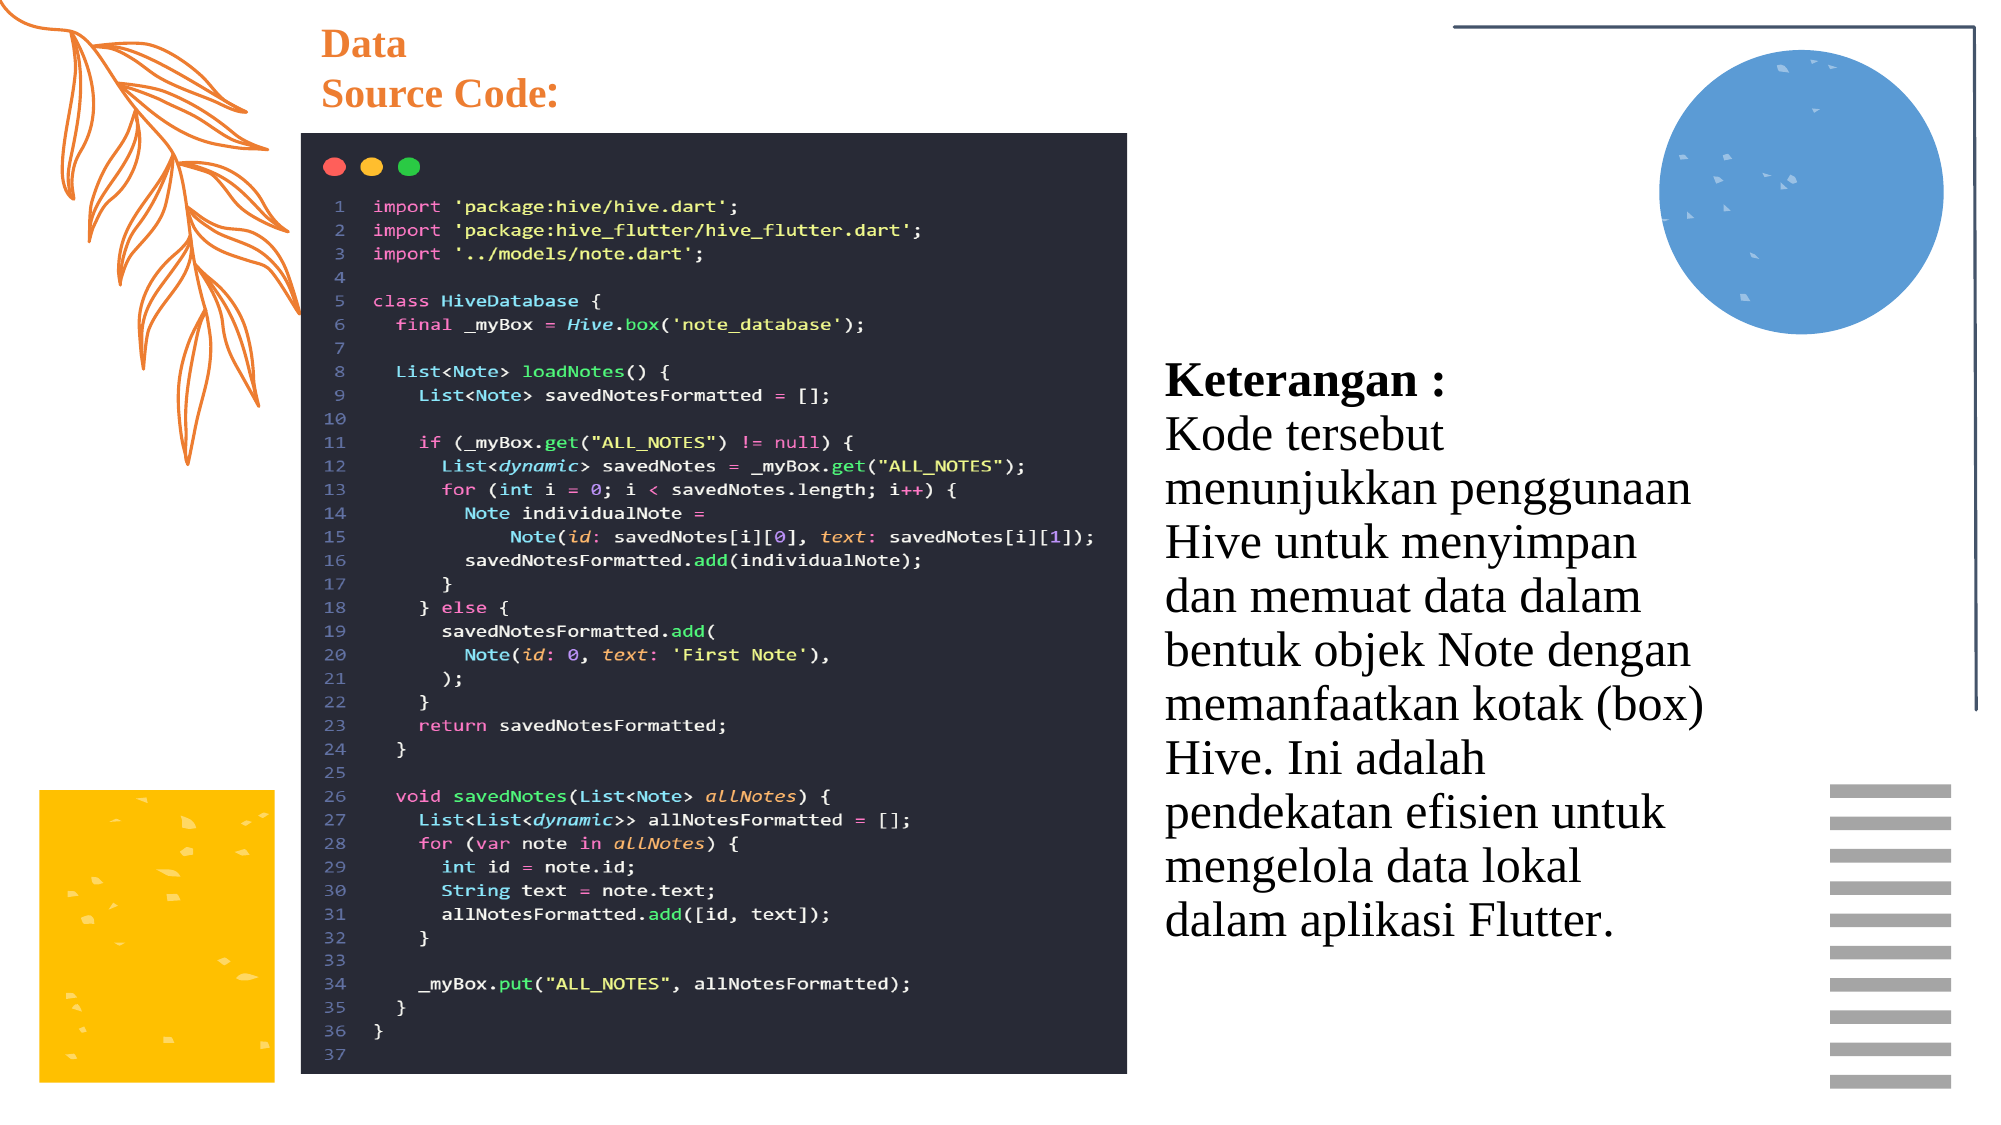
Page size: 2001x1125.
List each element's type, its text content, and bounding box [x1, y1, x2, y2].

picture [300, 133, 1128, 1074]
title Data Source Code: [300, 0, 1234, 133]
text_box Keterangan : Kode tersebut menunjukkan penggunaan Hive untuk menyimpan dan memuat data dalam bentuk objek Note dengan memanfaatkan kotak (box) Hive. Ini adalah pendekatan efisien untuk mengelola data lokal dalam aplikasi Flutter. [1128, 333, 1734, 1049]
